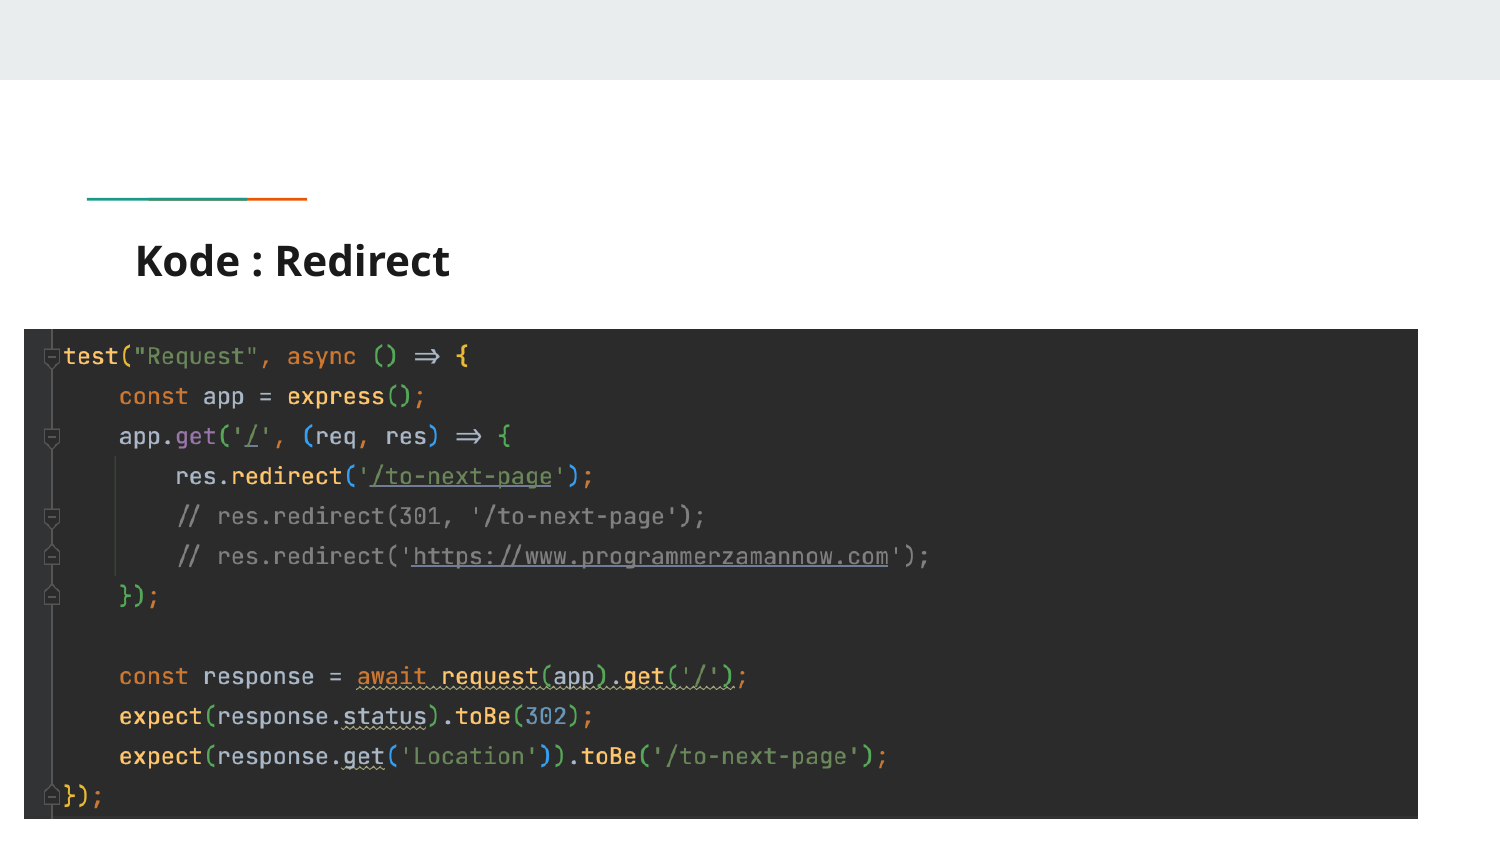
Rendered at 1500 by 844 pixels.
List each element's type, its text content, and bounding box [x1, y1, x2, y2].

picture [24, 328, 1418, 819]
title Kode : Redirect [119, 216, 1381, 305]
